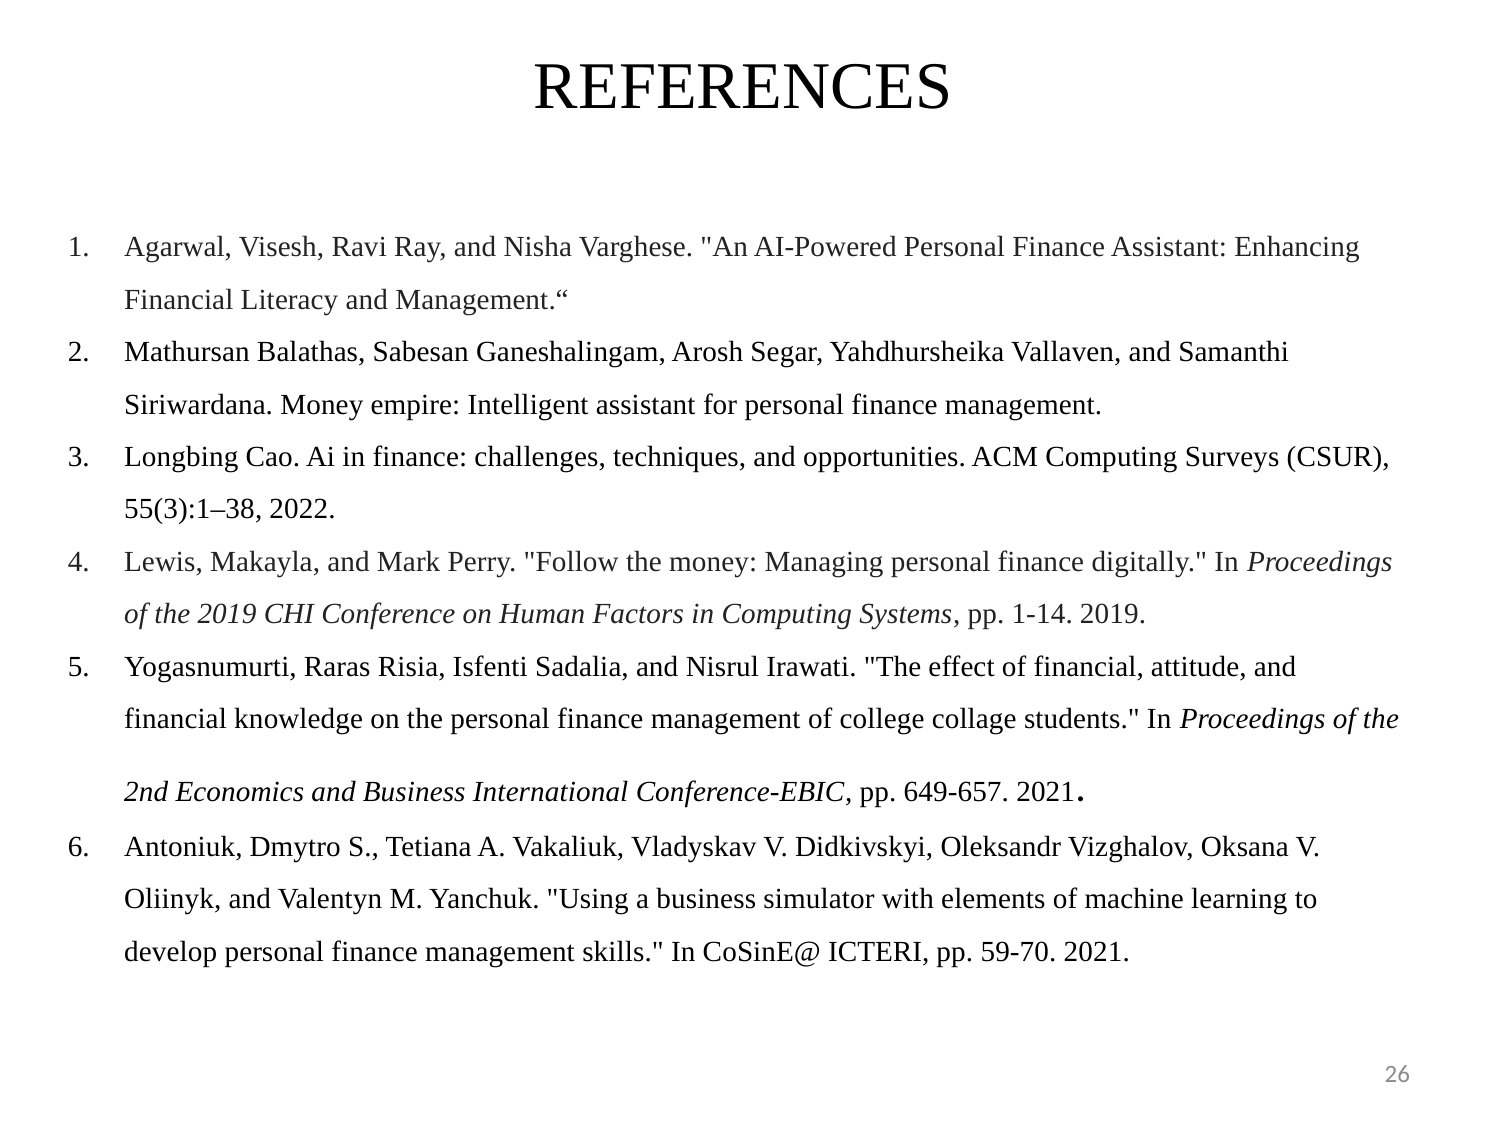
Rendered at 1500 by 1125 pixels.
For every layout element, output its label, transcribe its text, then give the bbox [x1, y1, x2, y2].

slide_number 26 [1074, 1042, 1425, 1103]
text_box Agarwal, Visesh, Ravi Ray, and Nisha Varghese. "An AI-Powered Personal Finance Assistant: Enhancing Financial Literacy and Management.“ Mathursan Balathas, Sabesan Ganeshalingam, Arosh Segar, Yahdhursheika Vallaven, and Samanthi Siriwardana. Money empire: Intelligent assistant for personal finance management. Longbing Cao. Ai in finance: challenges, techniques, and opportunities. ACM Computing Surveys (CSUR), 55(3):1–38, 2022. Lewis, Makayla, and Mark Perry. "Follow the money: Managing personal finance digitally." In Proceedings of the 2019 CHI Conference on Human Factors in Computing Systems, pp. 1-14. 2019. Yogasnumurti, Raras Risia, Isfenti Sadalia, and Nisrul Irawati. "The effect of financial, attitude, and financial knowledge on the personal finance management of college collage students." In Proceedings of the 2nd Economics and Business International Conference-EBIC, pp. 649-657. 2021. Antoniuk, Dmytro S., Tetiana A. Vakaliuk, Vladyskav V. Didkivskyi, Oleksandr Vizghalov, Oksana V. Oliinyk, and Valentyn M. Yanchuk. "Using a business simulator with elements of machine learning to develop personal finance management skills." In CoSinE@ ICTERI, pp. 59-70. 2021. [37, 167, 1438, 1000]
title REFERENCES [68, 29, 1419, 135]
